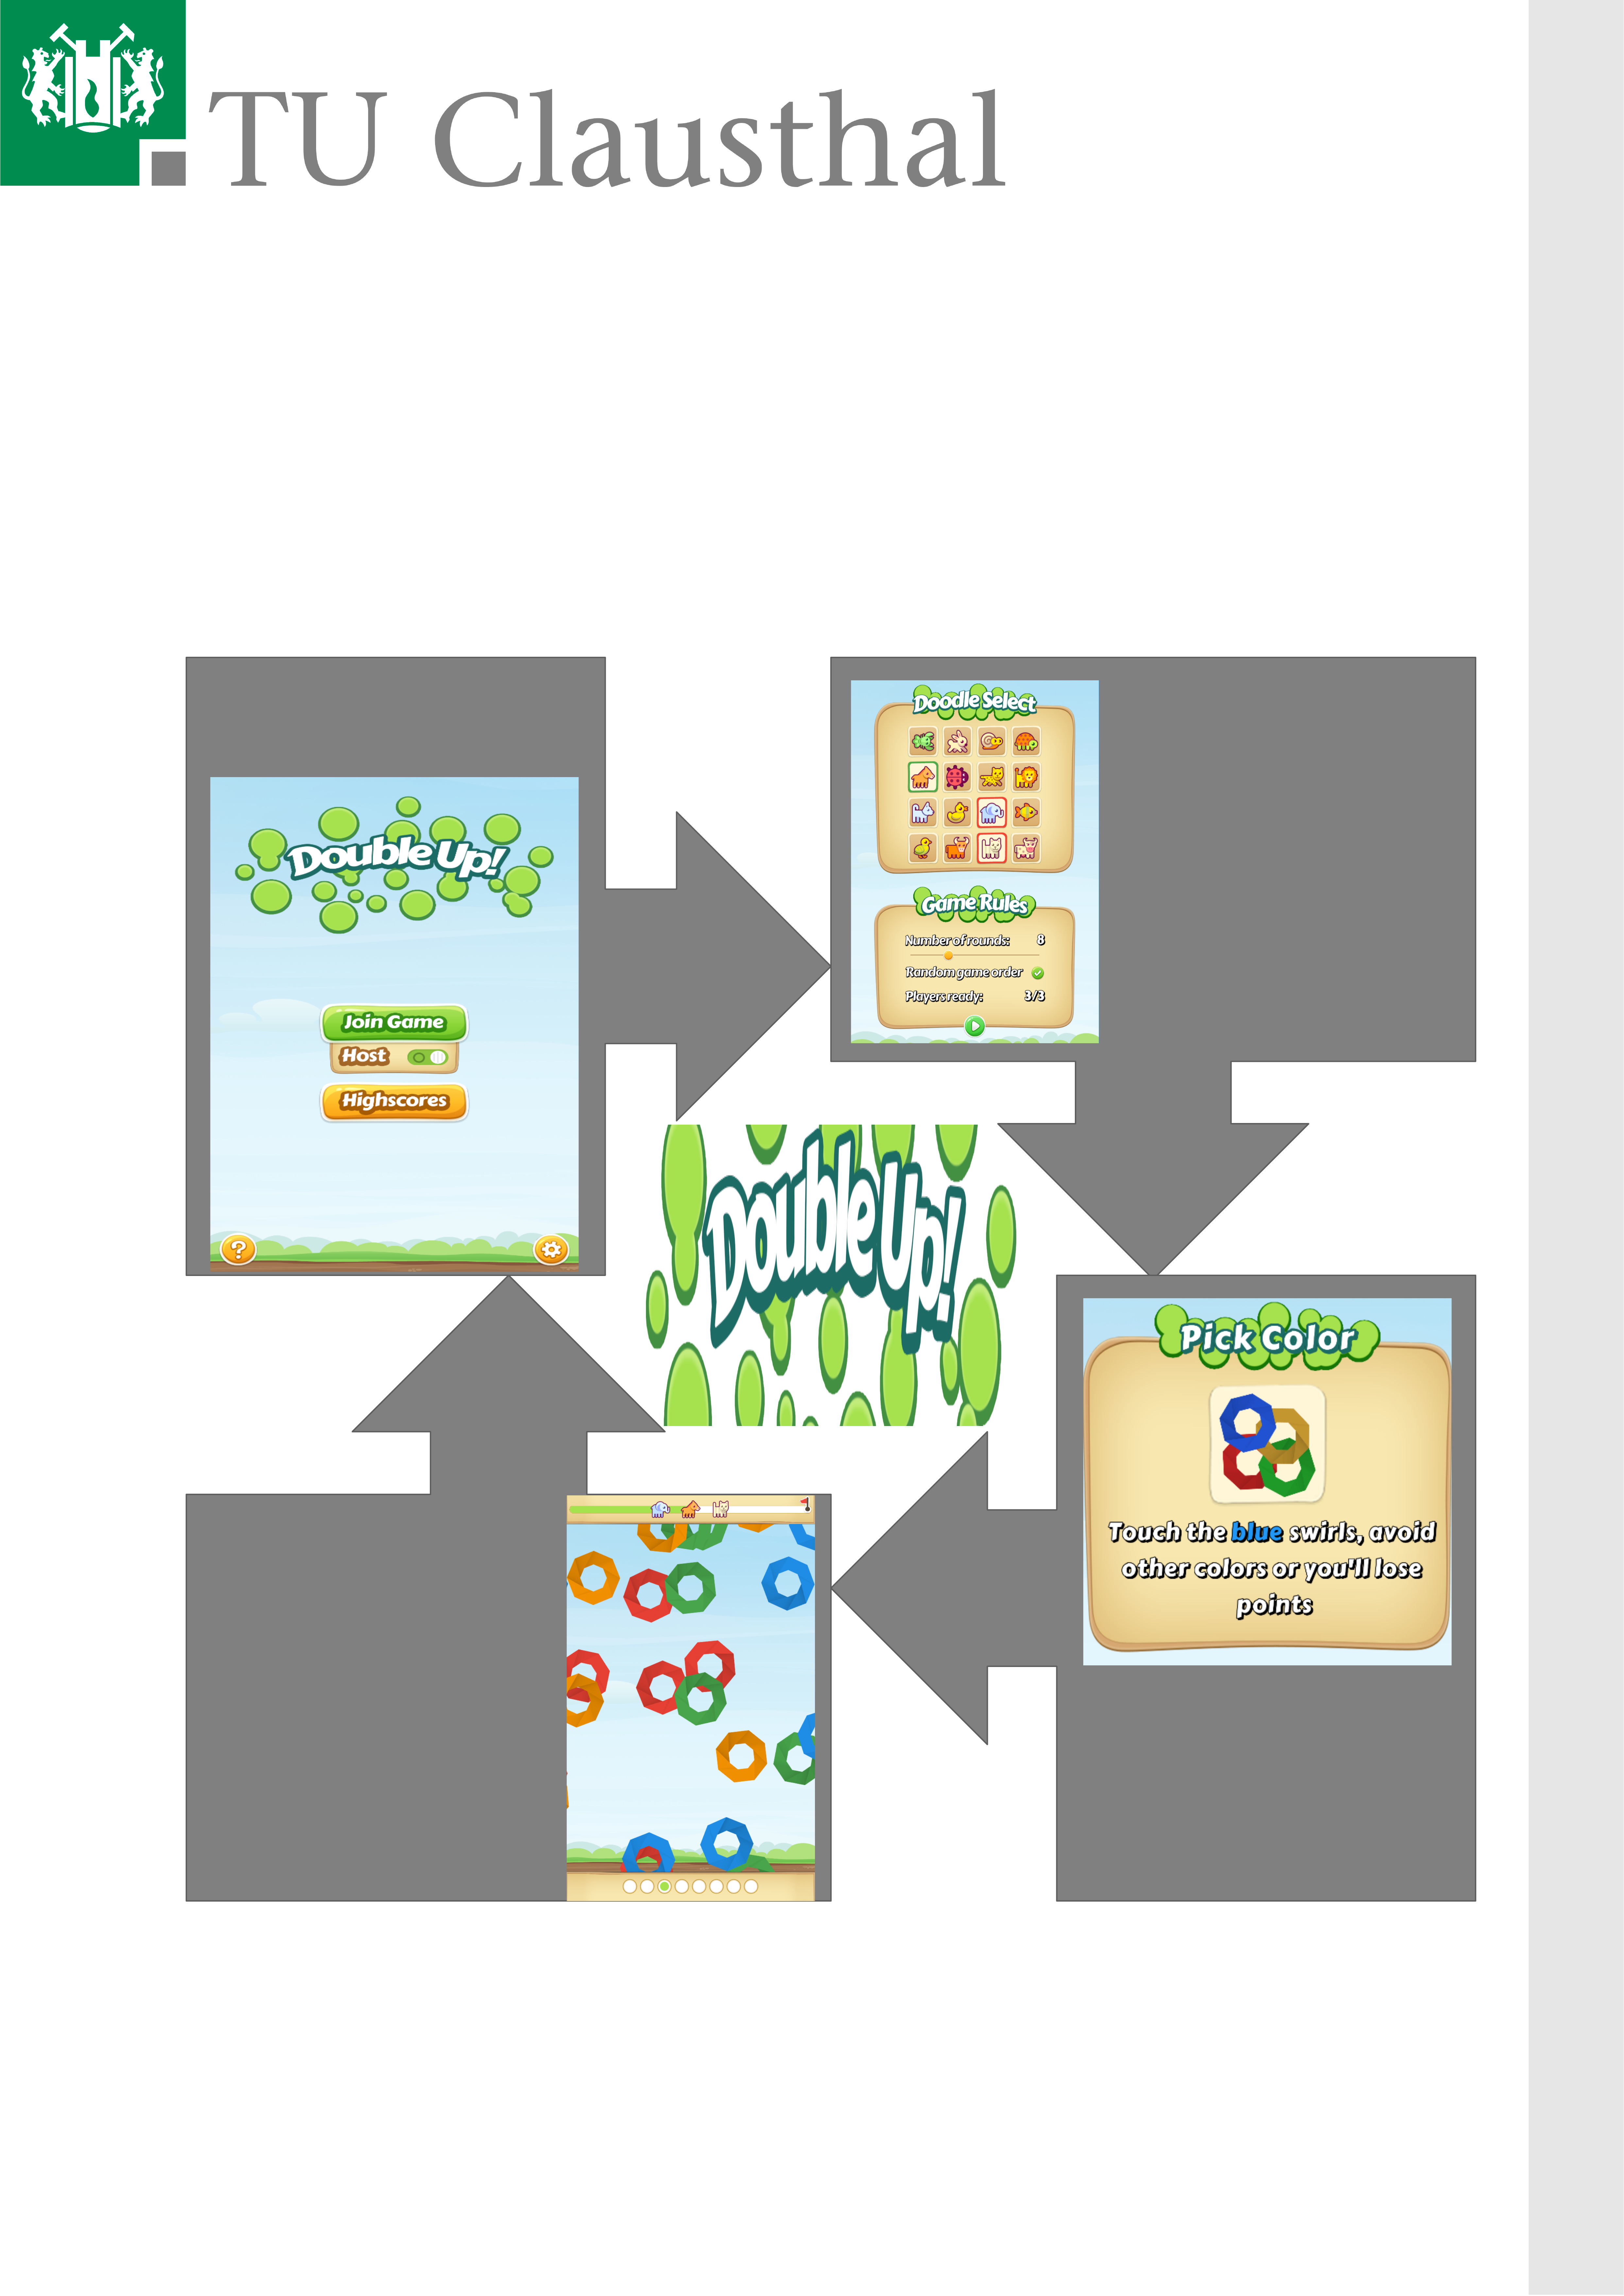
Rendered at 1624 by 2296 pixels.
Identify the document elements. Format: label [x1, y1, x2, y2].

picture [646, 1124, 1017, 1426]
picture [210, 777, 579, 1272]
picture [0, 0, 1005, 187]
picture [567, 1495, 815, 1901]
picture [1083, 1298, 1452, 1666]
picture [851, 680, 1099, 1043]
